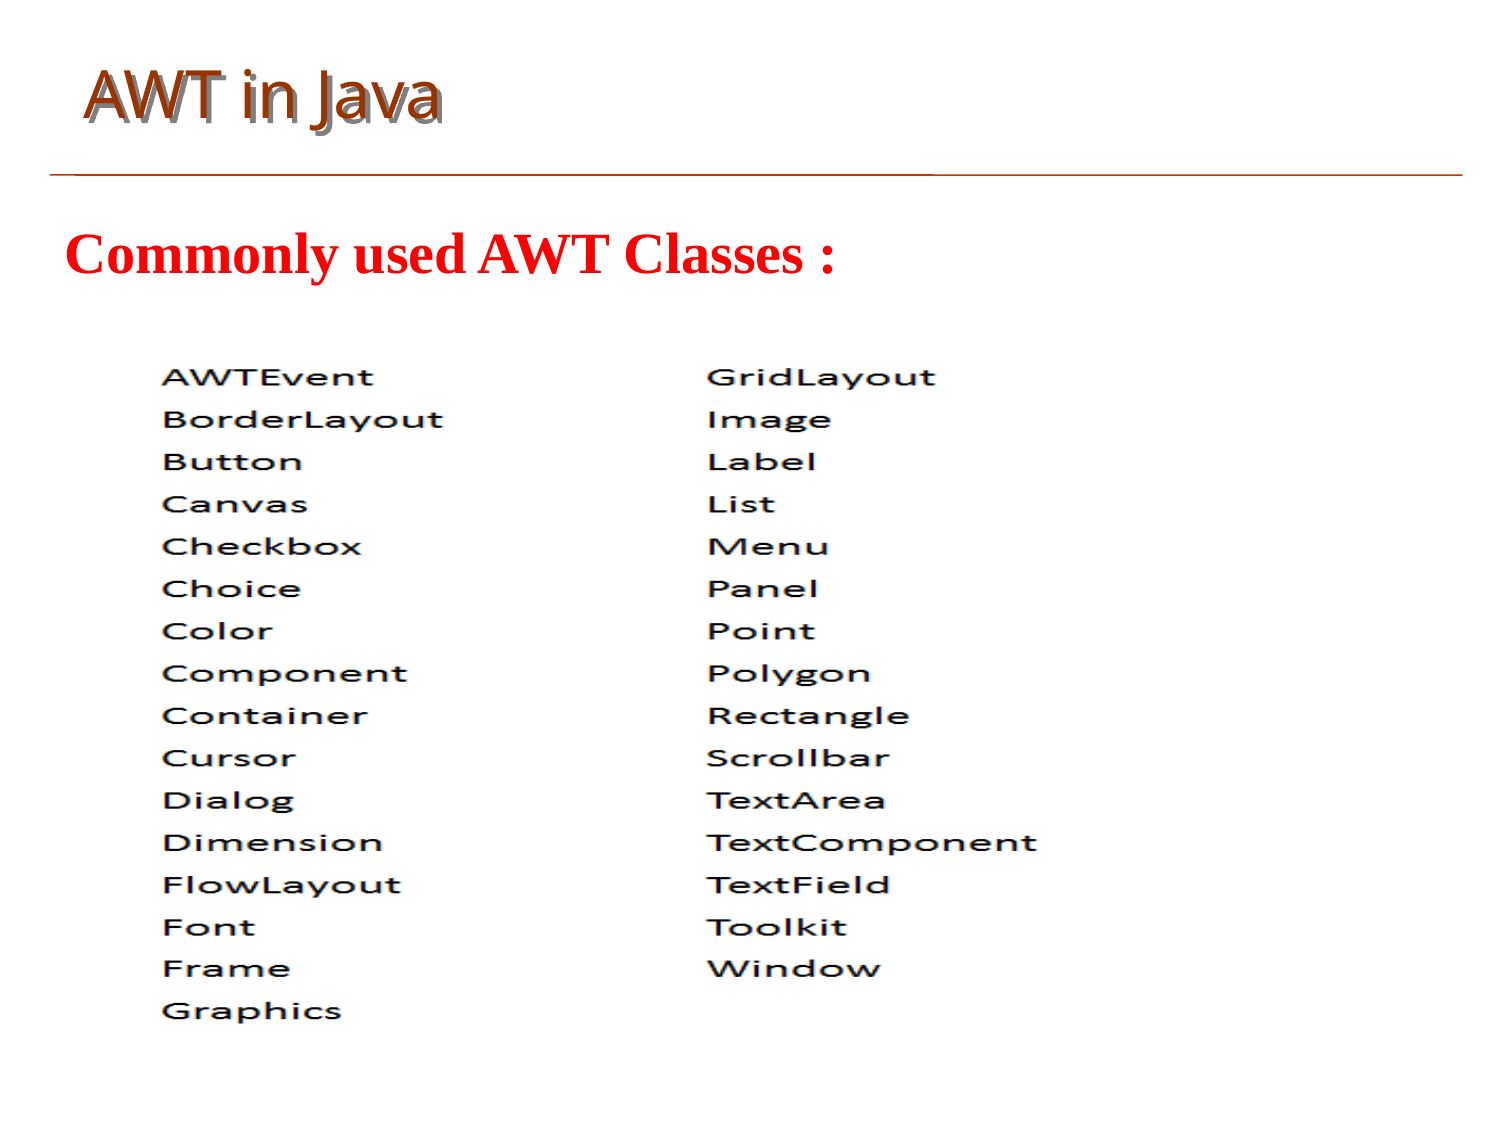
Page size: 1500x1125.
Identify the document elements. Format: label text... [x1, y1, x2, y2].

text_box Commonly used AWT Classes : [49, 208, 1339, 293]
text_box [140, 353, 1243, 1042]
text_box AWT in Java [68, 44, 969, 140]
